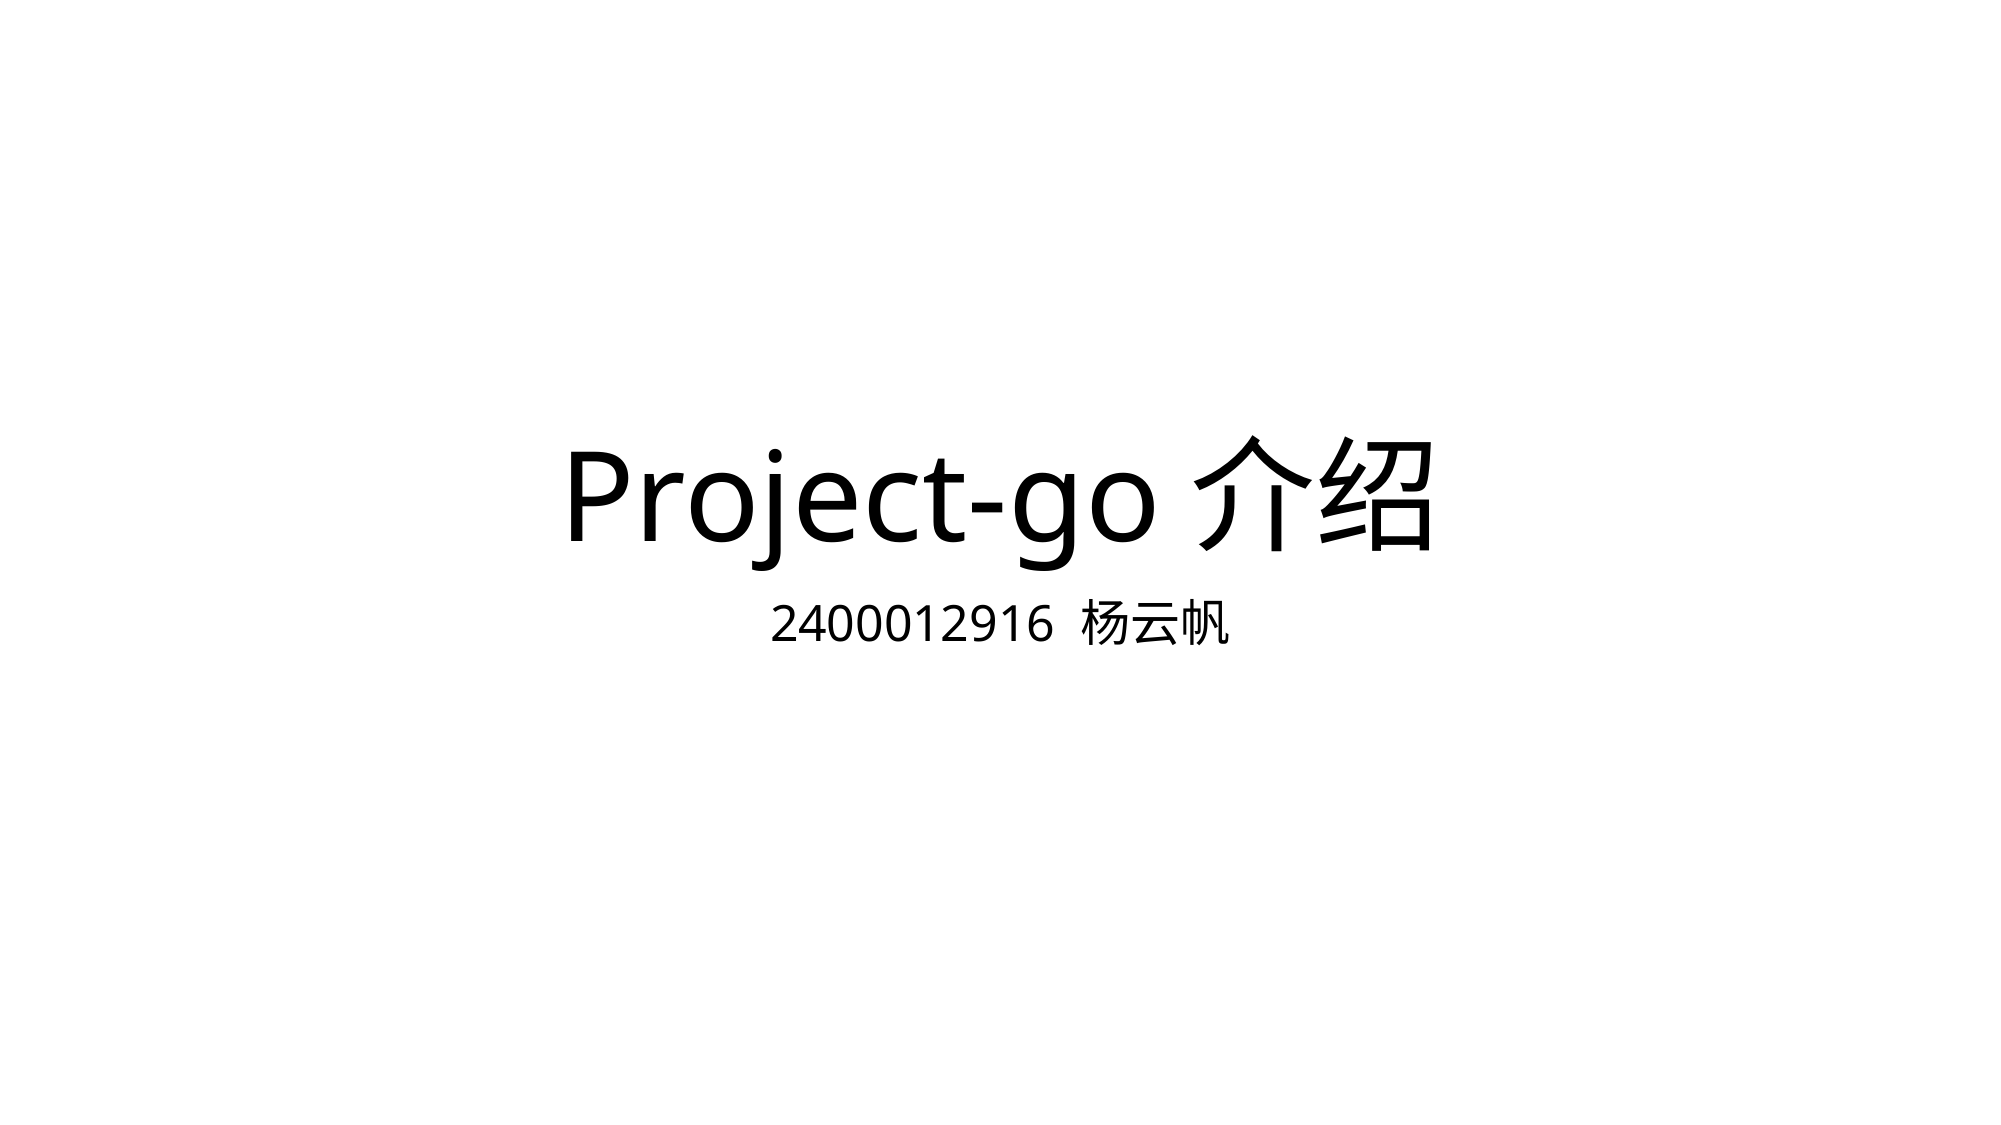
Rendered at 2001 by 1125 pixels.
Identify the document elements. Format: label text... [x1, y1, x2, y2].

subtitle 2400012916 杨云帆 [249, 590, 1750, 863]
title Project-go介绍 [249, 184, 1750, 576]
